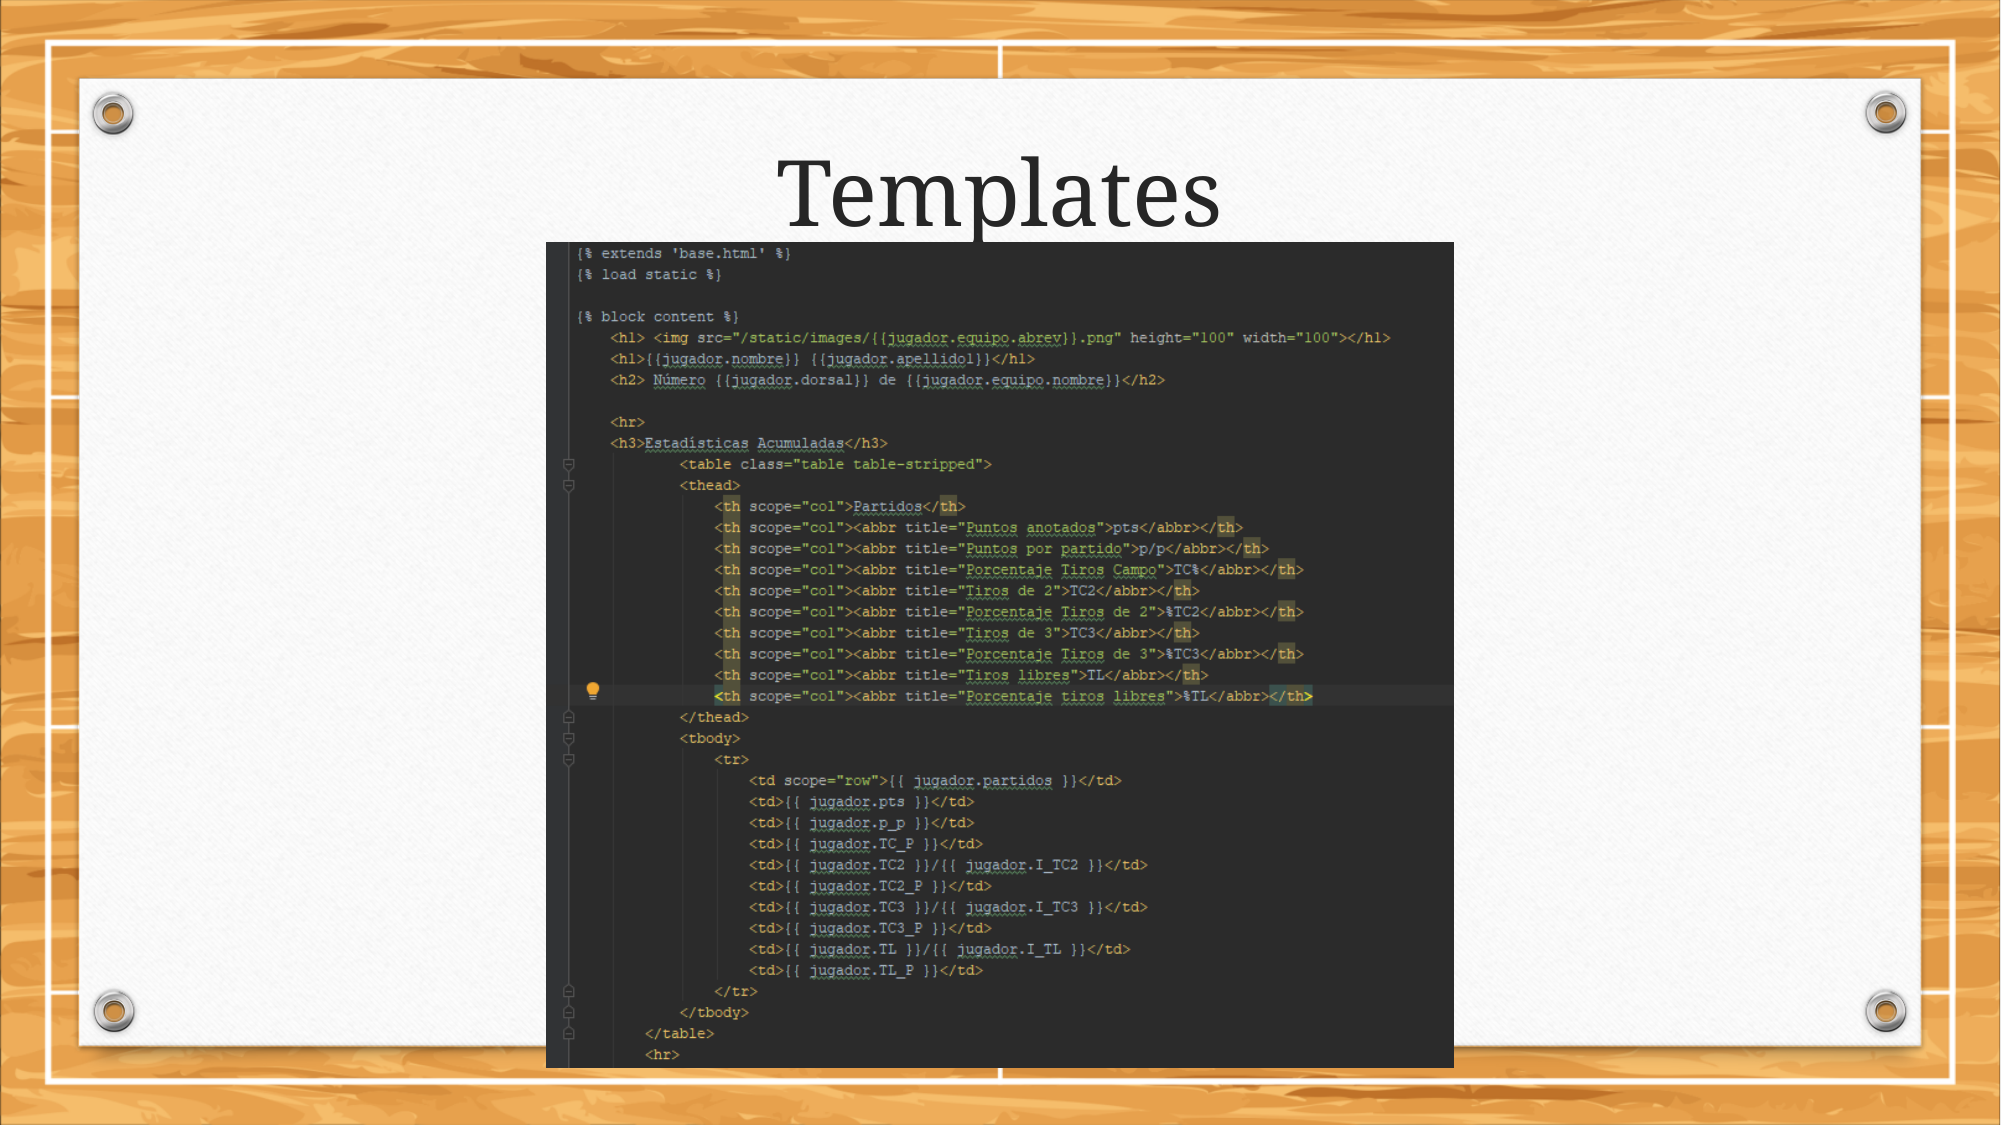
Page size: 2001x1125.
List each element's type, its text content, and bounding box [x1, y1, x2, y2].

picture [0, 0, 2001, 1125]
title Templates [212, 83, 1788, 297]
